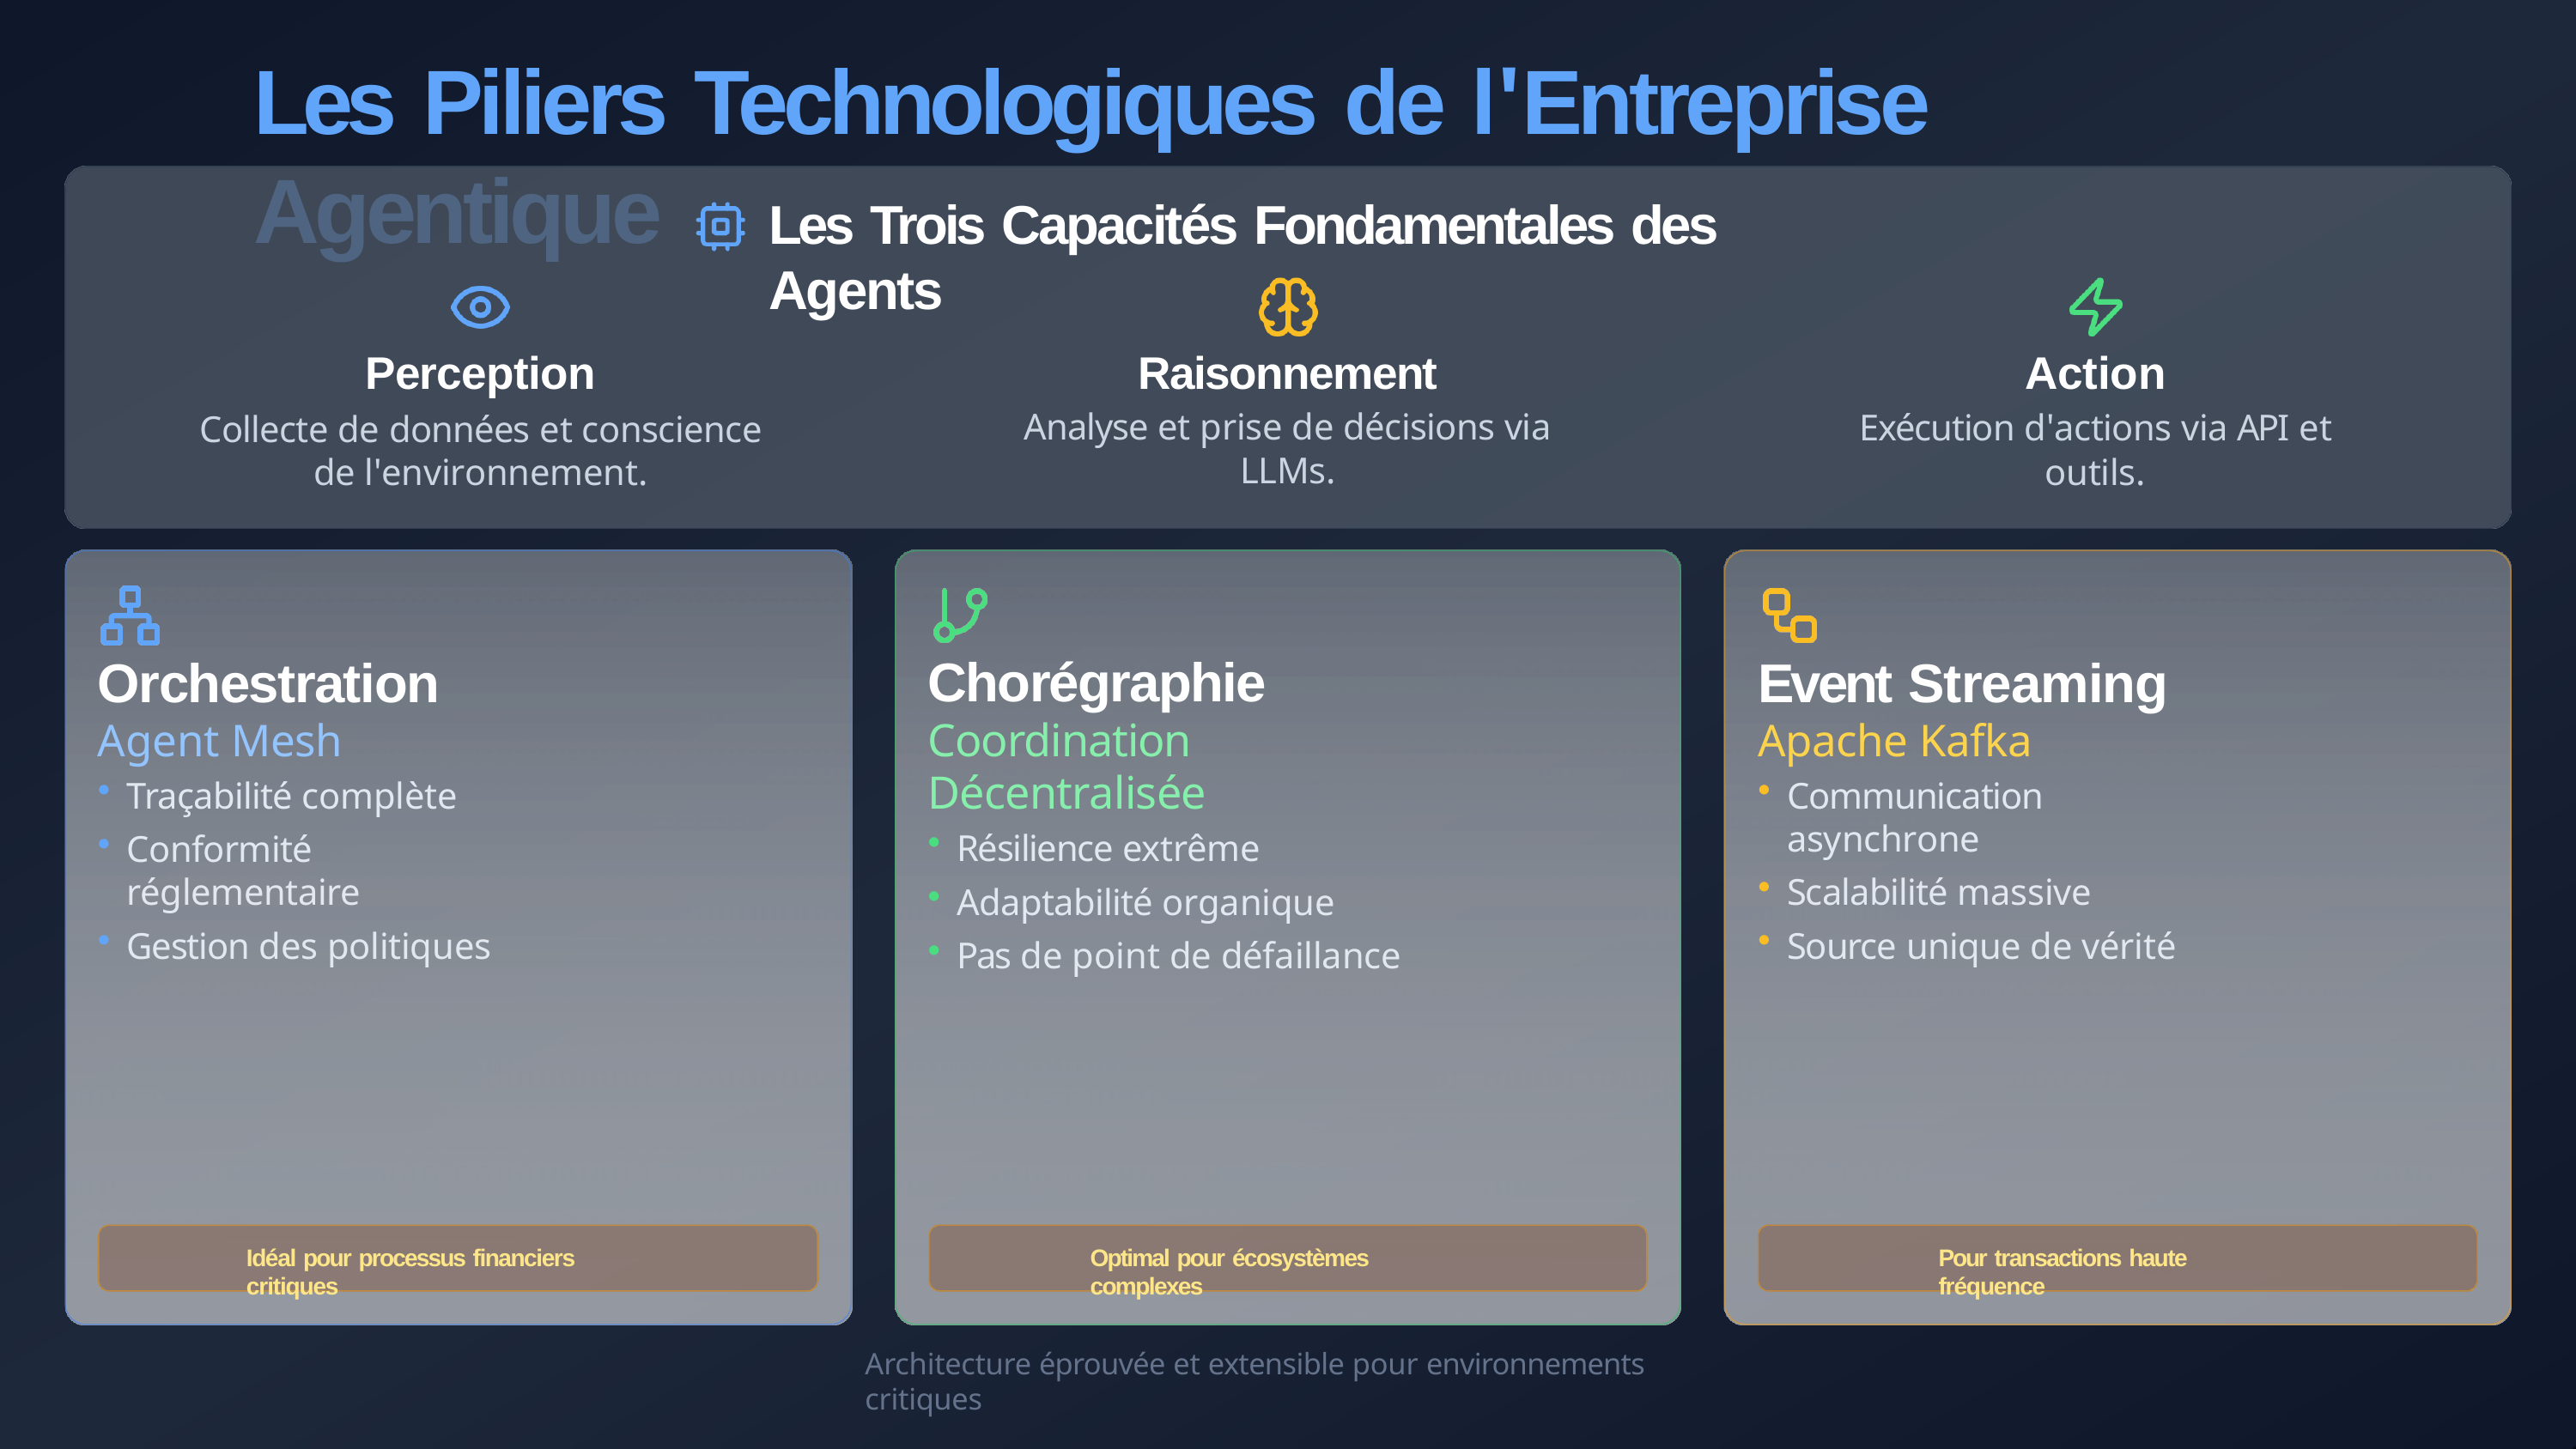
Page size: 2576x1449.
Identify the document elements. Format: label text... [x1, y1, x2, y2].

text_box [927, 1224, 1648, 1292]
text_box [64, 549, 853, 1325]
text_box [1723, 549, 2512, 1325]
title Les Piliers Technologiques de l'Entreprise Agentique [252, 39, 2324, 166]
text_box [97, 1224, 819, 1292]
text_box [894, 549, 1682, 1325]
text_box Architecture éprouvée et extensible pour environnements critiques [863, 1343, 1713, 1416]
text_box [1757, 1224, 2479, 1292]
picture [0, 0, 2576, 1449]
